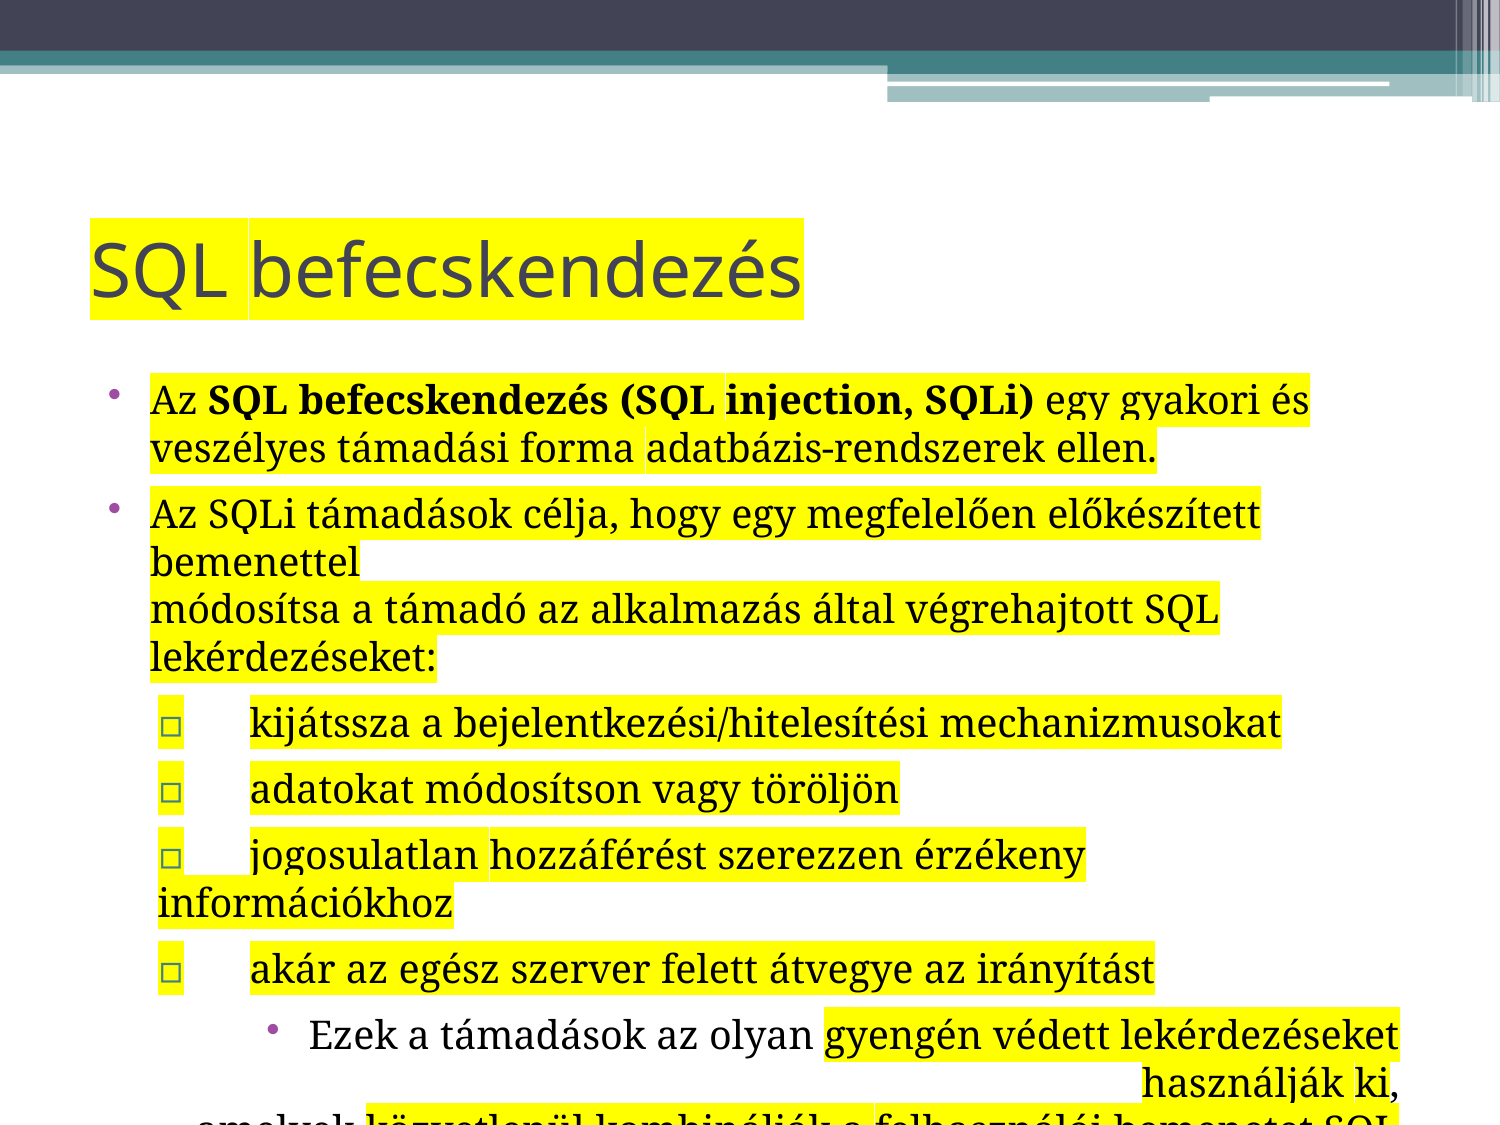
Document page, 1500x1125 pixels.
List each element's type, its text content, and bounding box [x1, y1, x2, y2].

text_box Az SQL befecskendezés (SQL injection, SQLi) egy gyakori és veszélyes támadási forma adatbázis-rendszerek ellen. Az SQLi támadások célja, hogy egy megfelelően előkészített bemenettel módosítsa a támadó az alkalmazás által végrehajtott SQL lekérdezéseket: ▫ kijátssza a bejelentkezési/hitelesítési mechanizmusokat ▫ adatokat módosítson vagy töröljön ▫ jogosulatlan hozzáférést szerezzen érzékeny információkhoz ▫ akár az egész szerver felett átvegye az irányítást Ezek a támadások az olyan gyengén védett lekérdezéseket használják ki, amelyek közvetlenül kombinálják a felhasználói bemenetet SQL kóddal. [105, 373, 1421, 1125]
title SQL befecskendezés [87, 220, 1398, 411]
